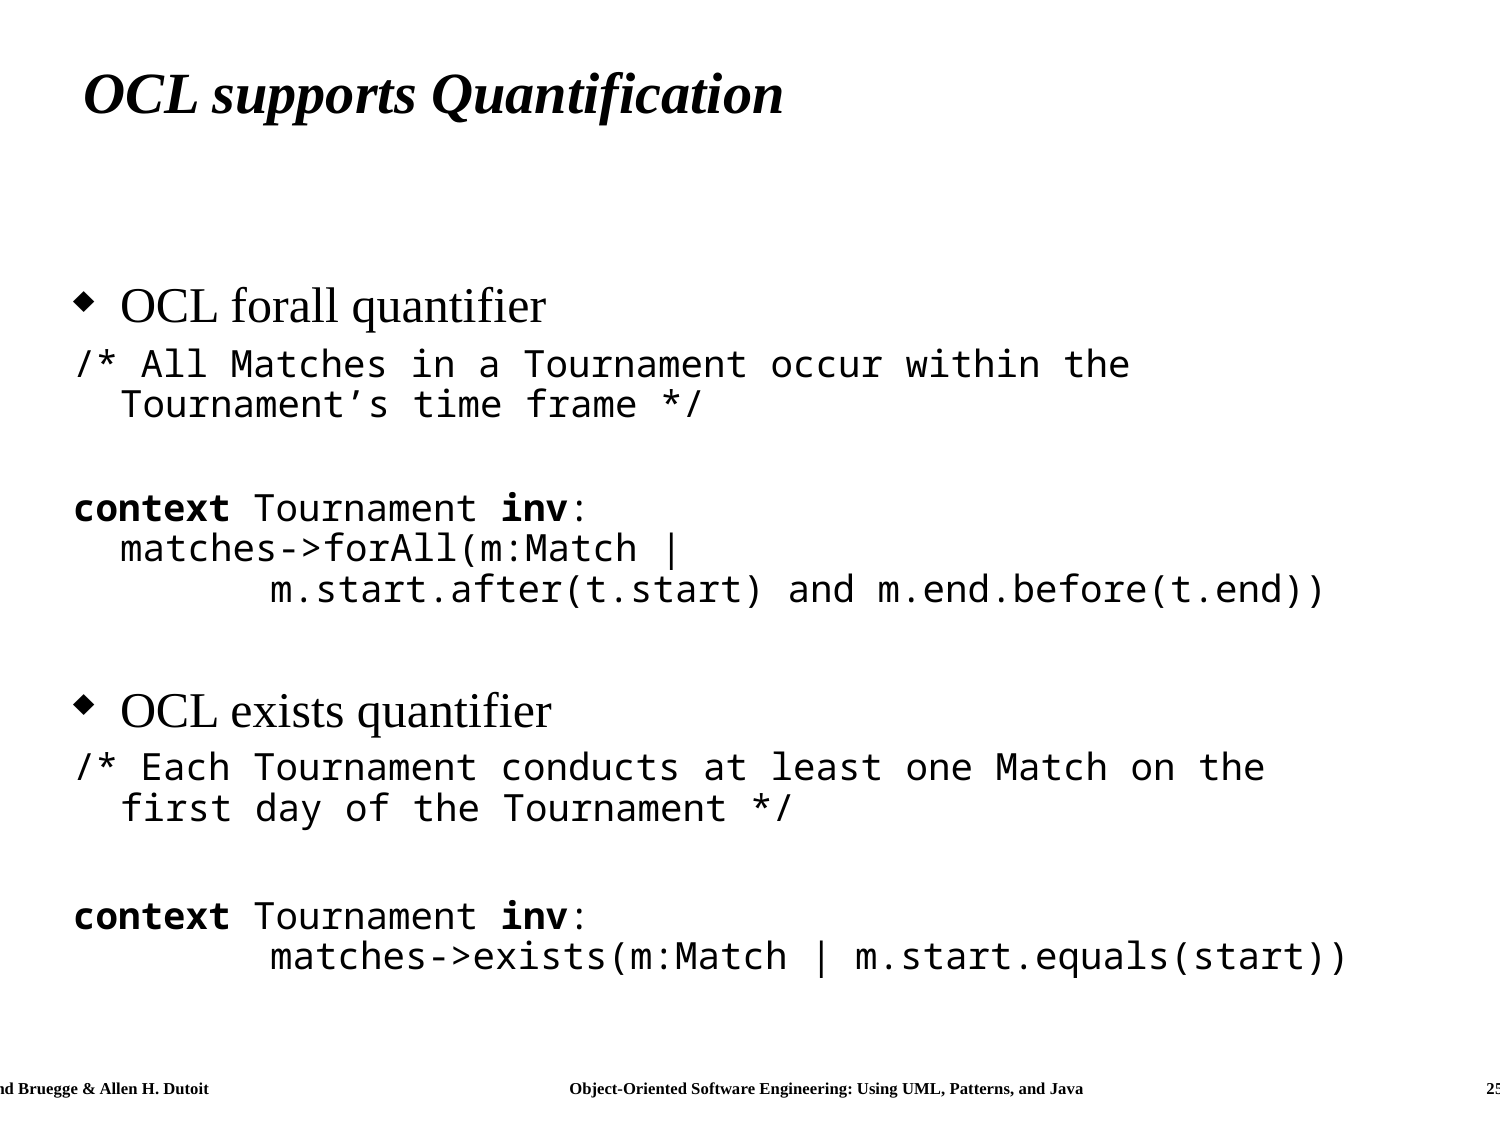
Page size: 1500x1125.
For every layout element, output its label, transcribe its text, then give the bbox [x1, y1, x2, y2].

title OCL supports Quantification [68, 36, 1407, 153]
list OCL forall quantifier /* All Matches in a Tournament occur within the Tournament’s time frame */ context Tournament inv: matches->forAll(m:Match | m.start.after(t.start) and m.end.before(t.end)) OCL exists quantifier /* Each Tournament conducts at least one Match on the first day of the Tournament */ context Tournament inv: matches->exists(m:Match | m.start.equals(start)) [58, 212, 1413, 1020]
